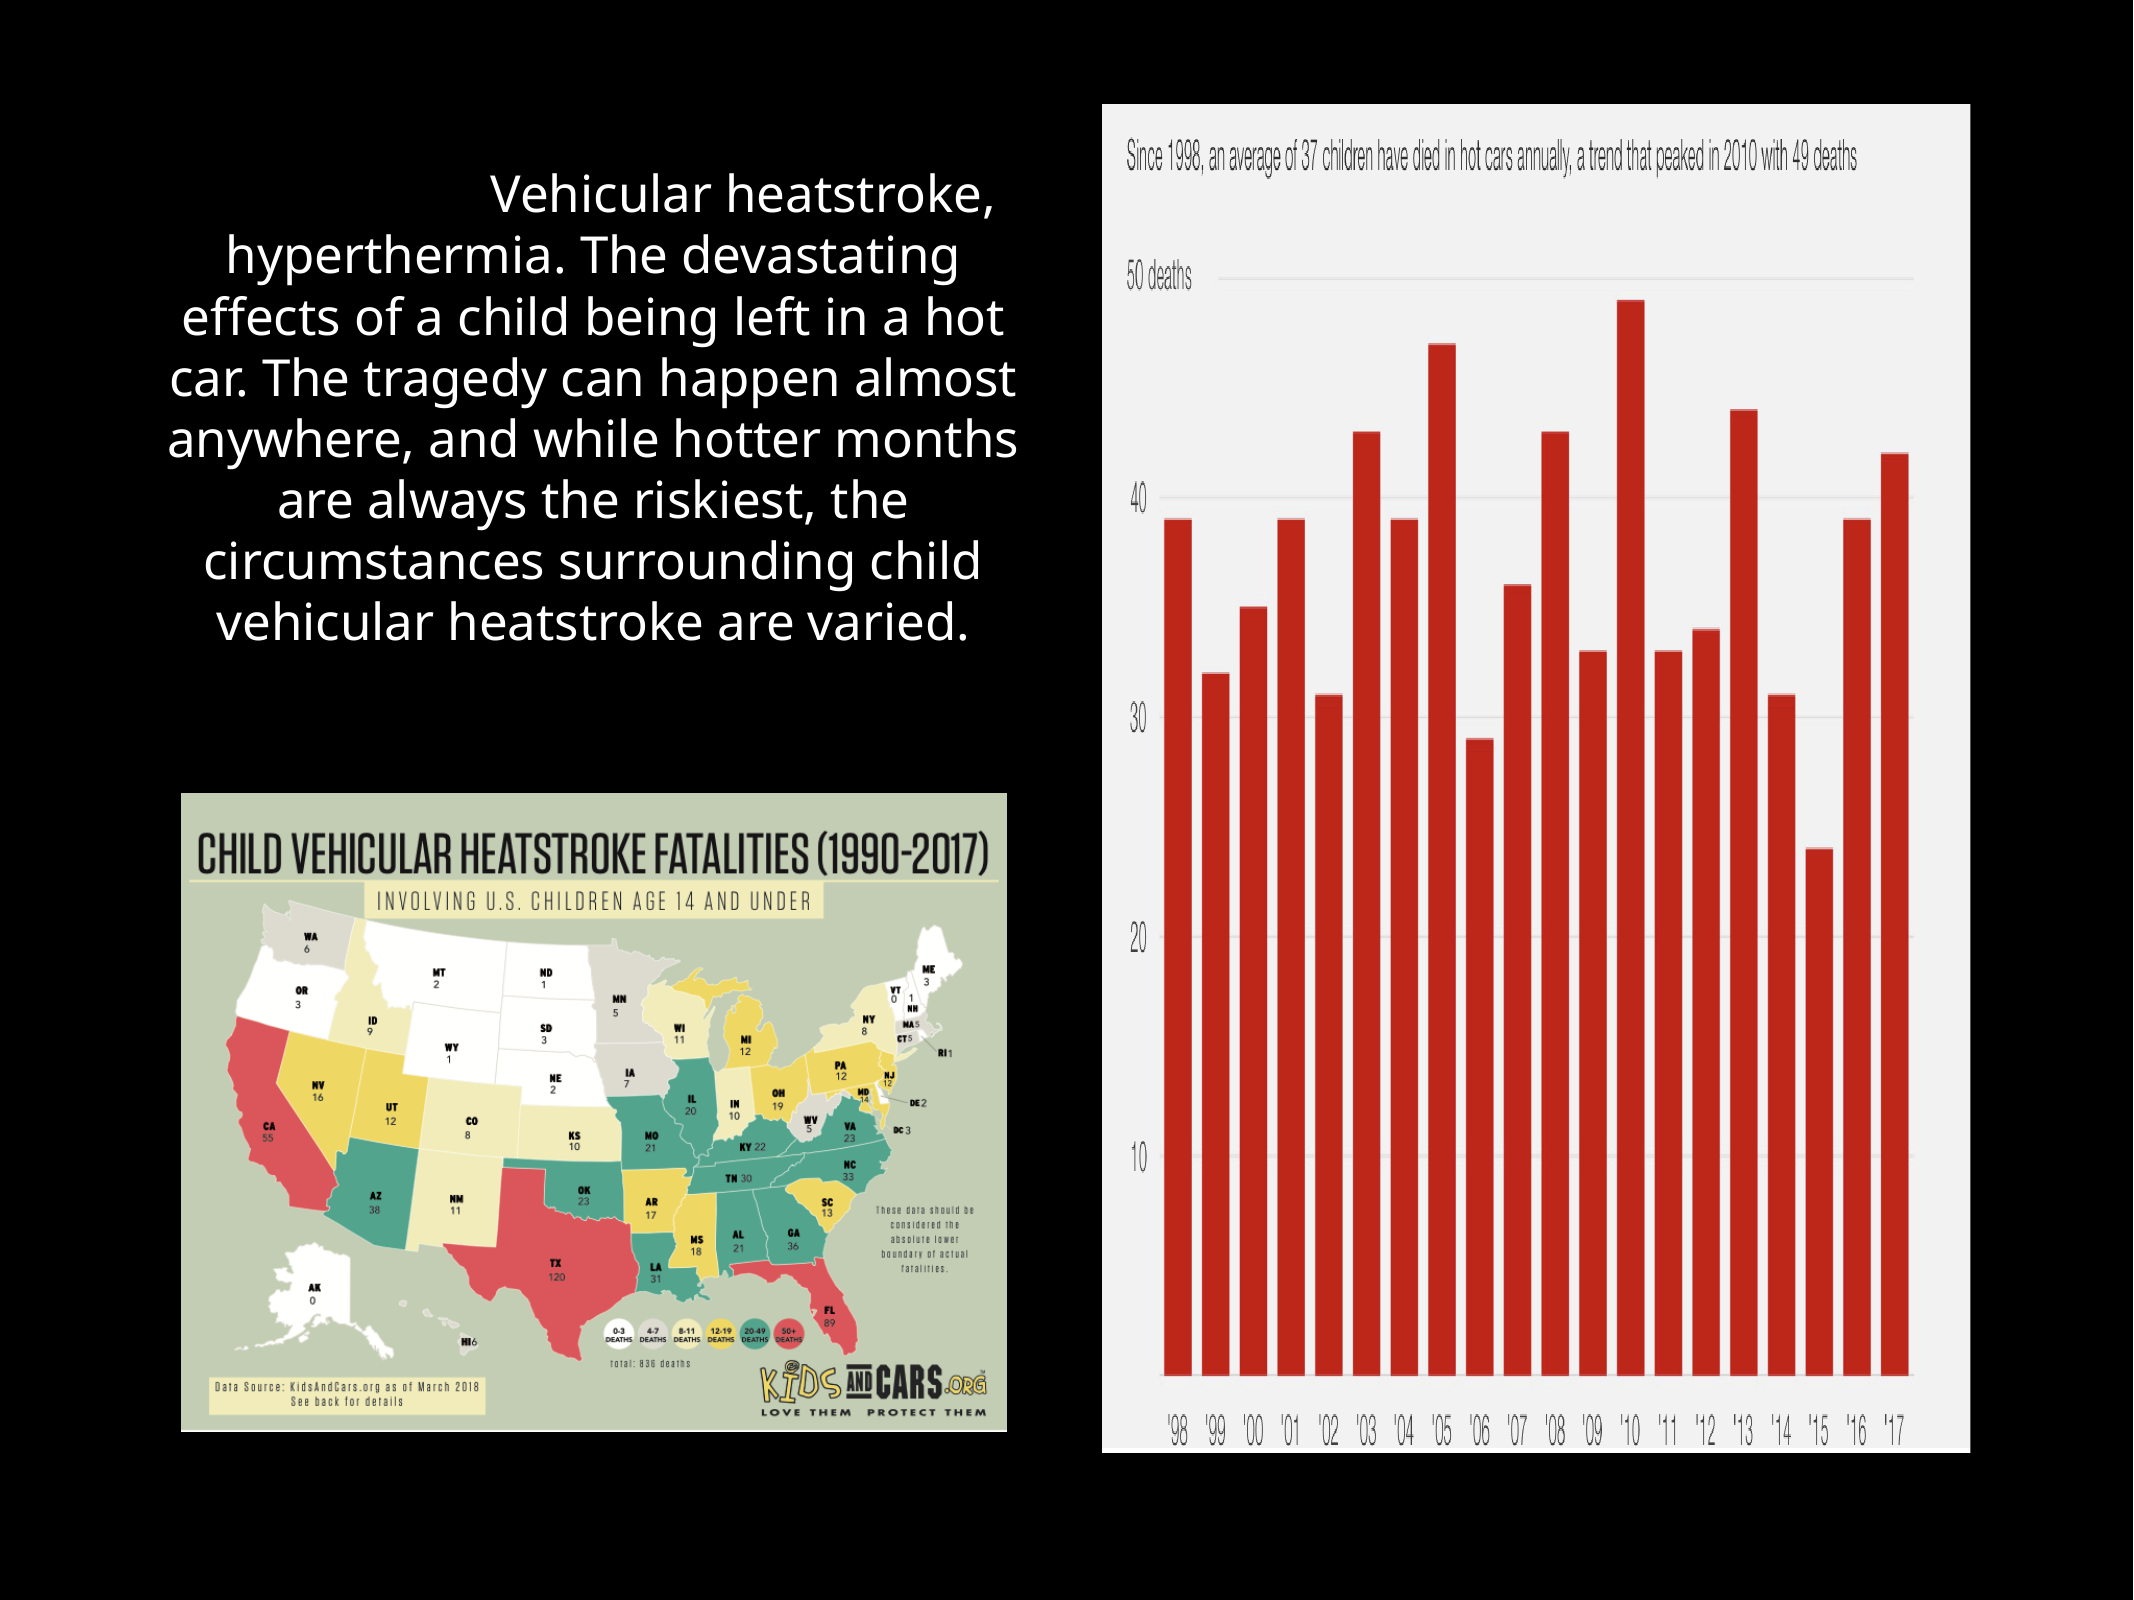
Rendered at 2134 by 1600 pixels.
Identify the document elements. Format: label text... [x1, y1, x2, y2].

title Vehicular heatstroke, hyperthermia. The devastating effects of a child being left in a hot car. The tragedy can happen almost anywhere, and while hotter months are always the riskiest, the circumstances surrounding child vehicular heatstroke are varied. [155, 78, 1032, 734]
picture [180, 793, 1007, 1432]
picture [1101, 104, 1971, 1453]
